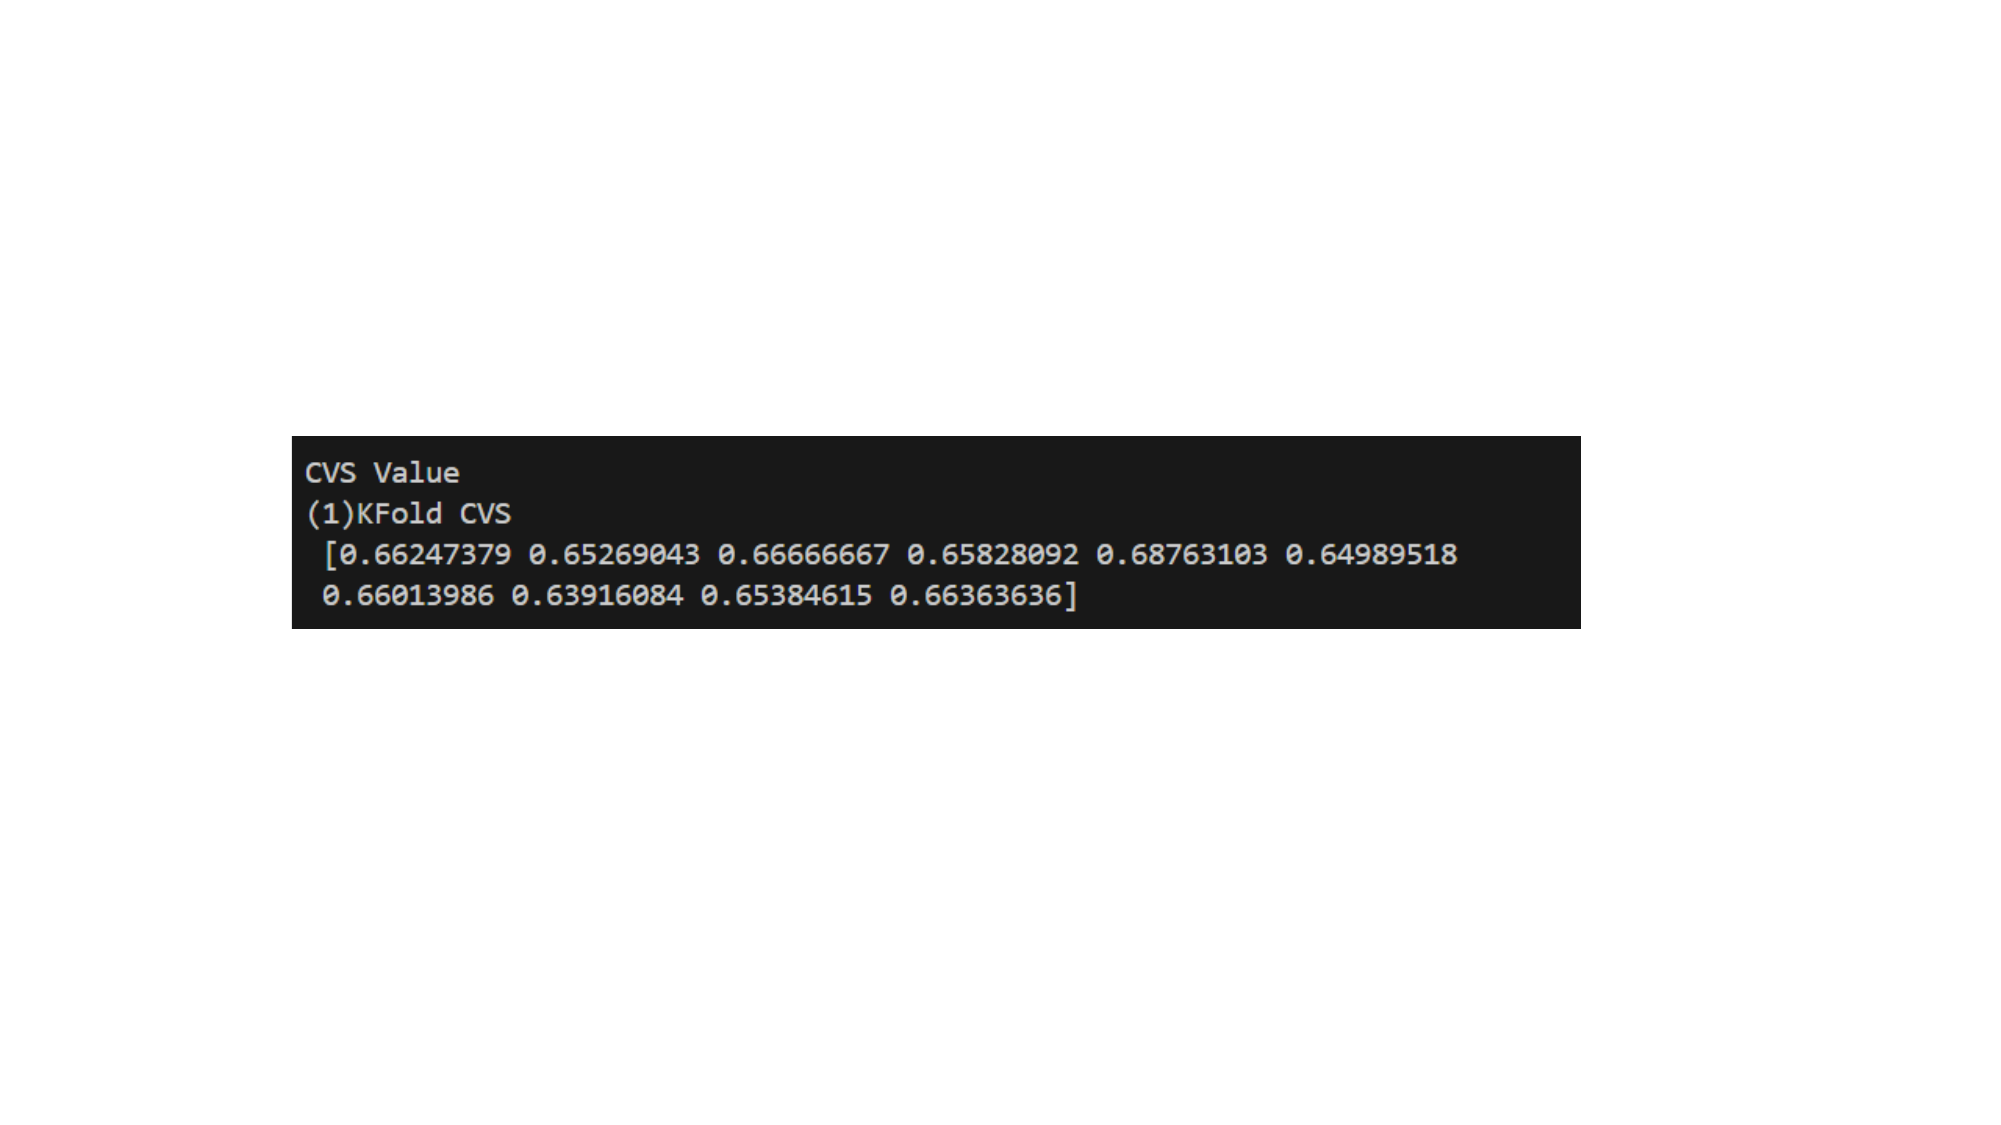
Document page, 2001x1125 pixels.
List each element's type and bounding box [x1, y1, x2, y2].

picture [291, 436, 1582, 629]
